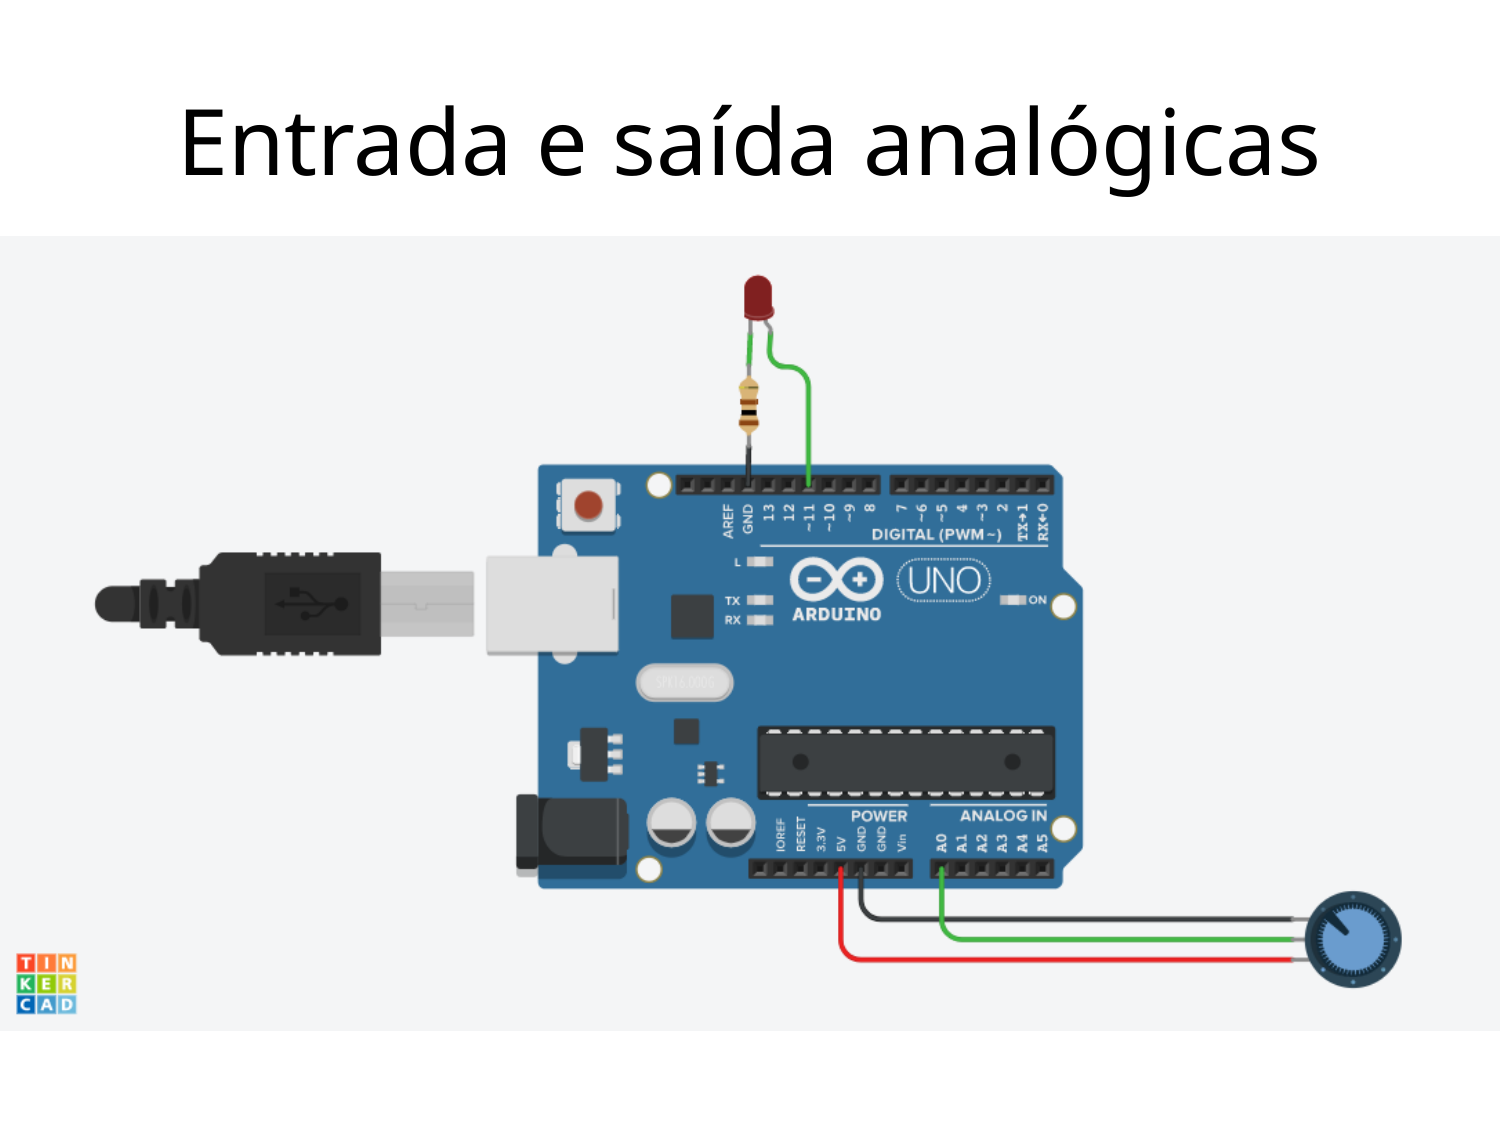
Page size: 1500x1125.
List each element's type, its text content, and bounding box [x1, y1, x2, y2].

title Entrada e saída analógicas [75, 45, 1425, 233]
picture [0, 236, 1500, 1031]
